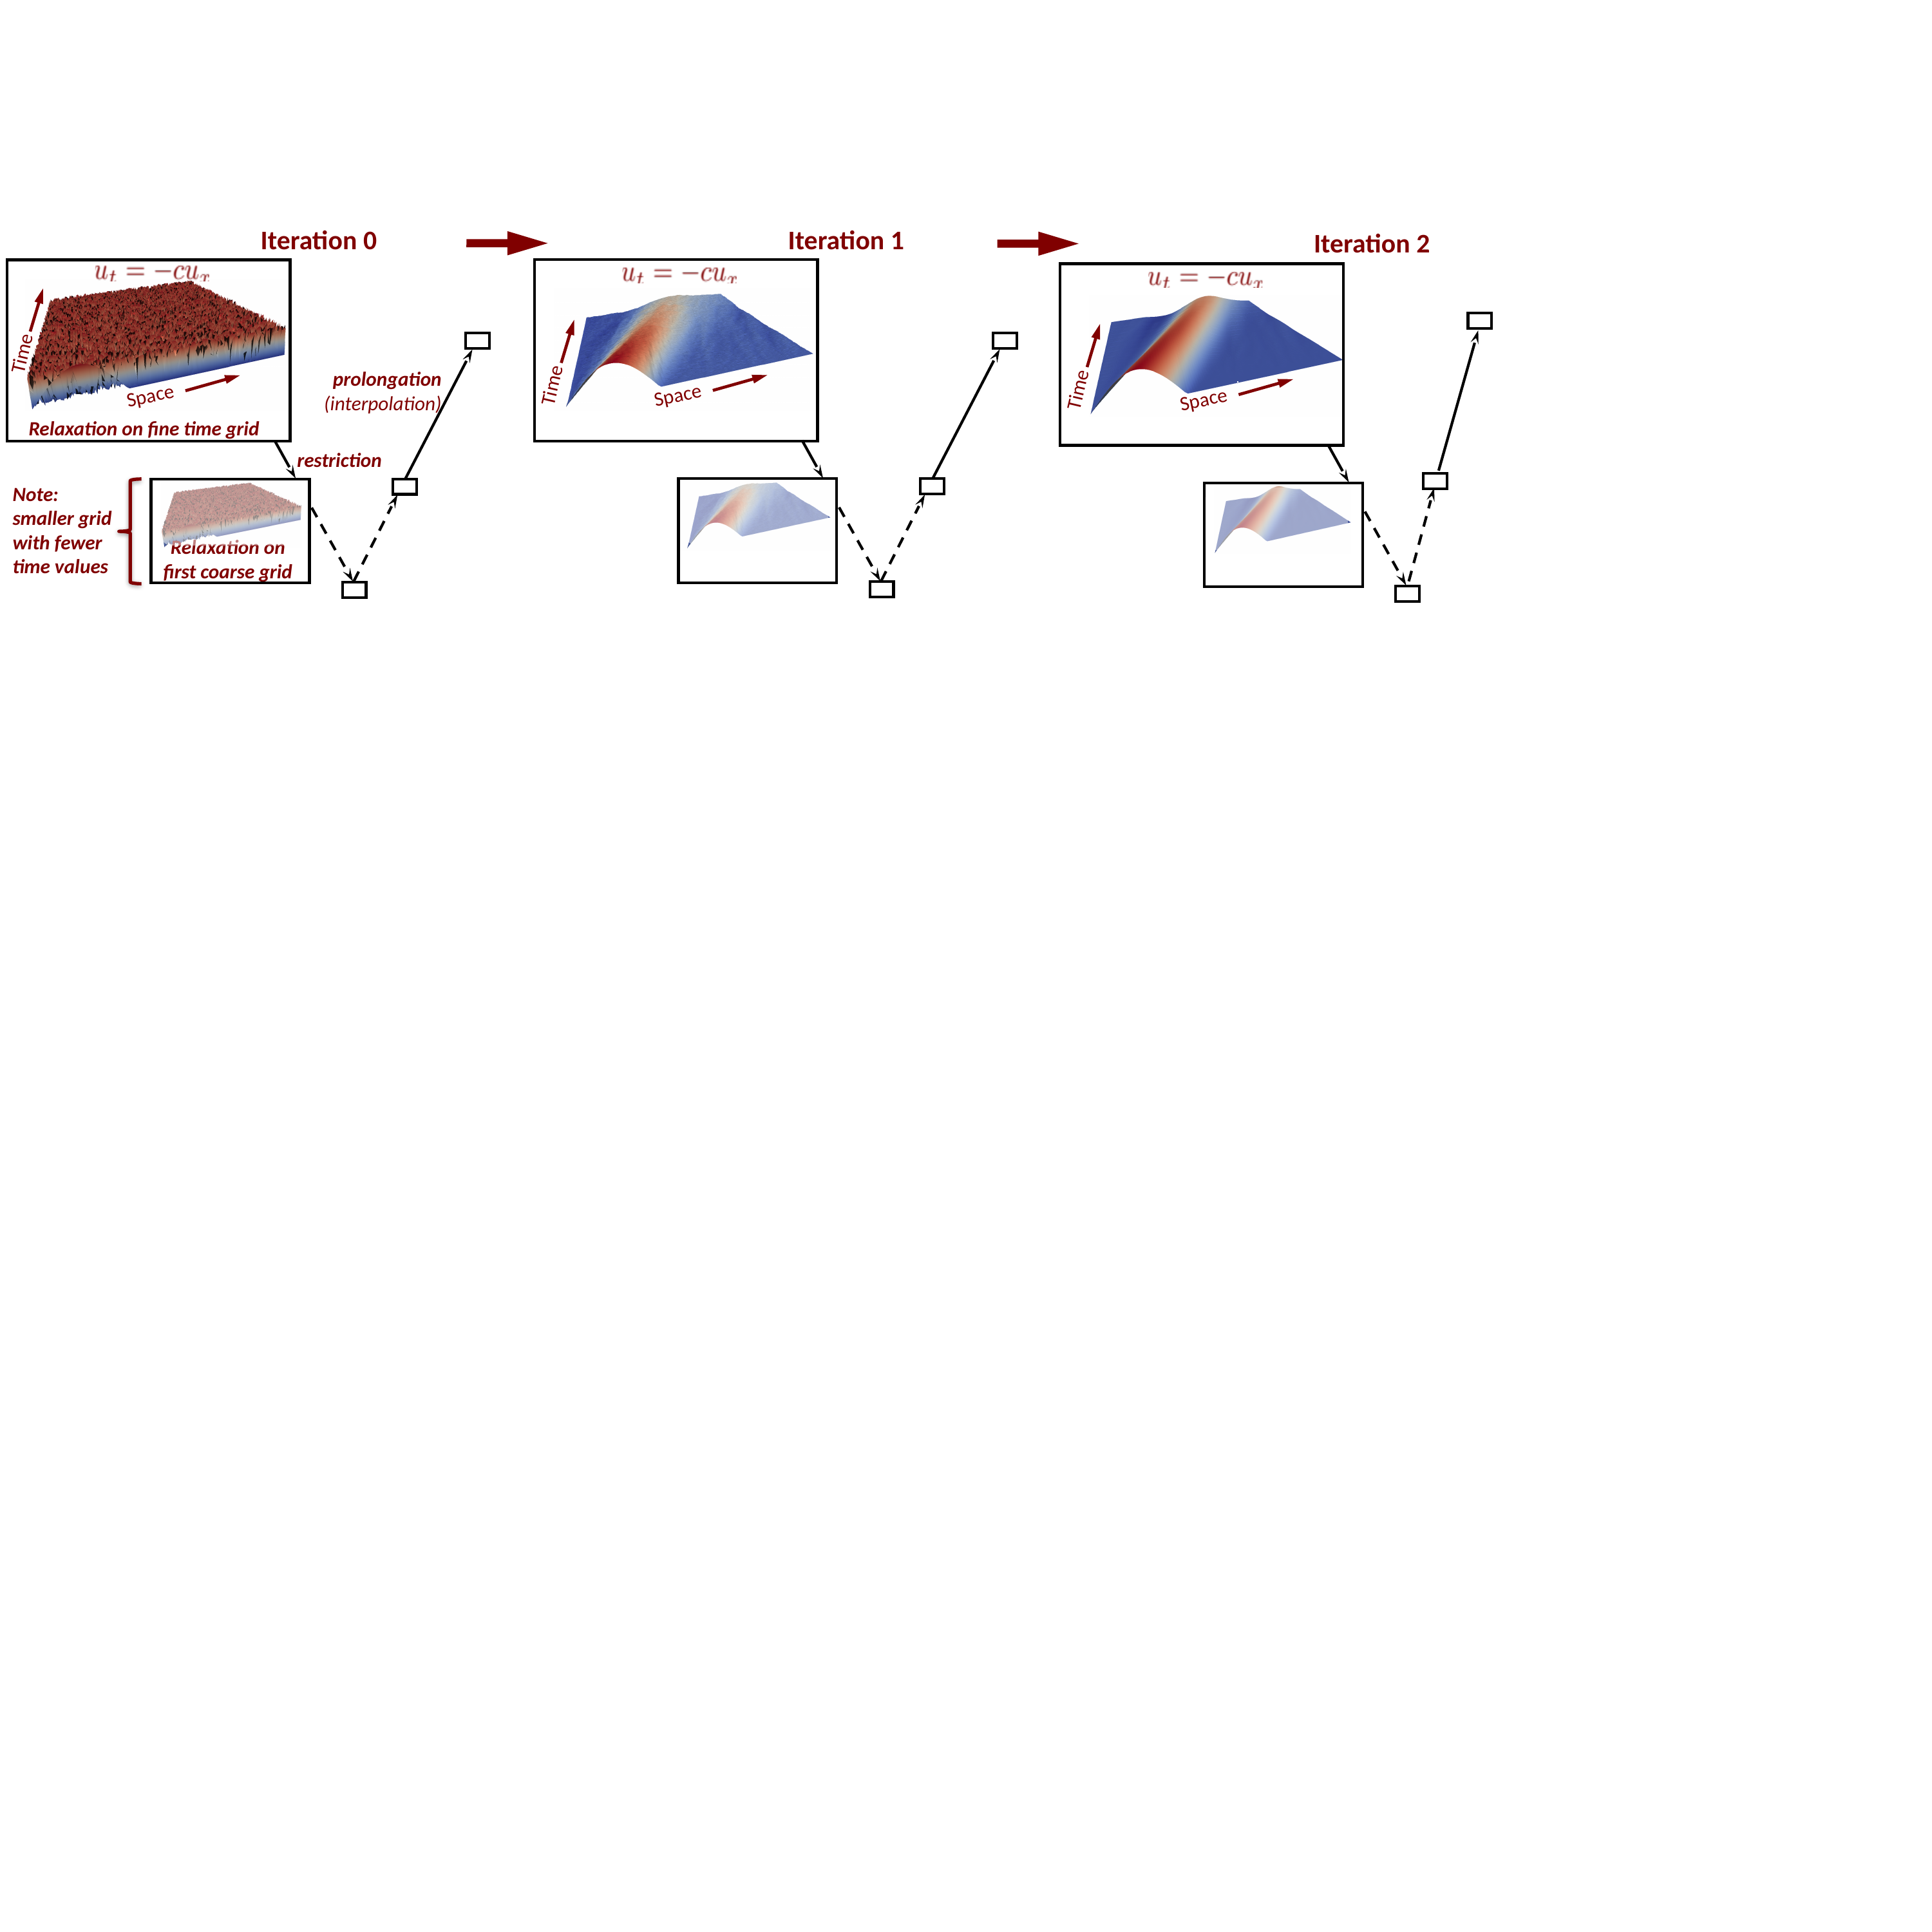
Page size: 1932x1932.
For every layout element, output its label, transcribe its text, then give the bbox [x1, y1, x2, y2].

text_box [1204, 482, 1363, 587]
text_box [1205, 488, 1211, 549]
text_box [1397, 577, 1406, 585]
picture [1214, 486, 1351, 554]
text_box [1060, 417, 1344, 446]
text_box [1384, 339, 1503, 572]
text_box [1468, 312, 1492, 328]
text_box Time [1053, 356, 1087, 422]
picture [1089, 295, 1343, 417]
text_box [0, 218, 490, 598]
text_box [1060, 263, 1344, 383]
text_box Iteration 2 [1304, 221, 1503, 263]
picture [1148, 271, 1263, 288]
text_box [1339, 469, 1349, 482]
text_box [1396, 585, 1419, 601]
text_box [533, 218, 1018, 598]
picture [622, 267, 737, 284]
text_box [1020, 240, 1079, 248]
